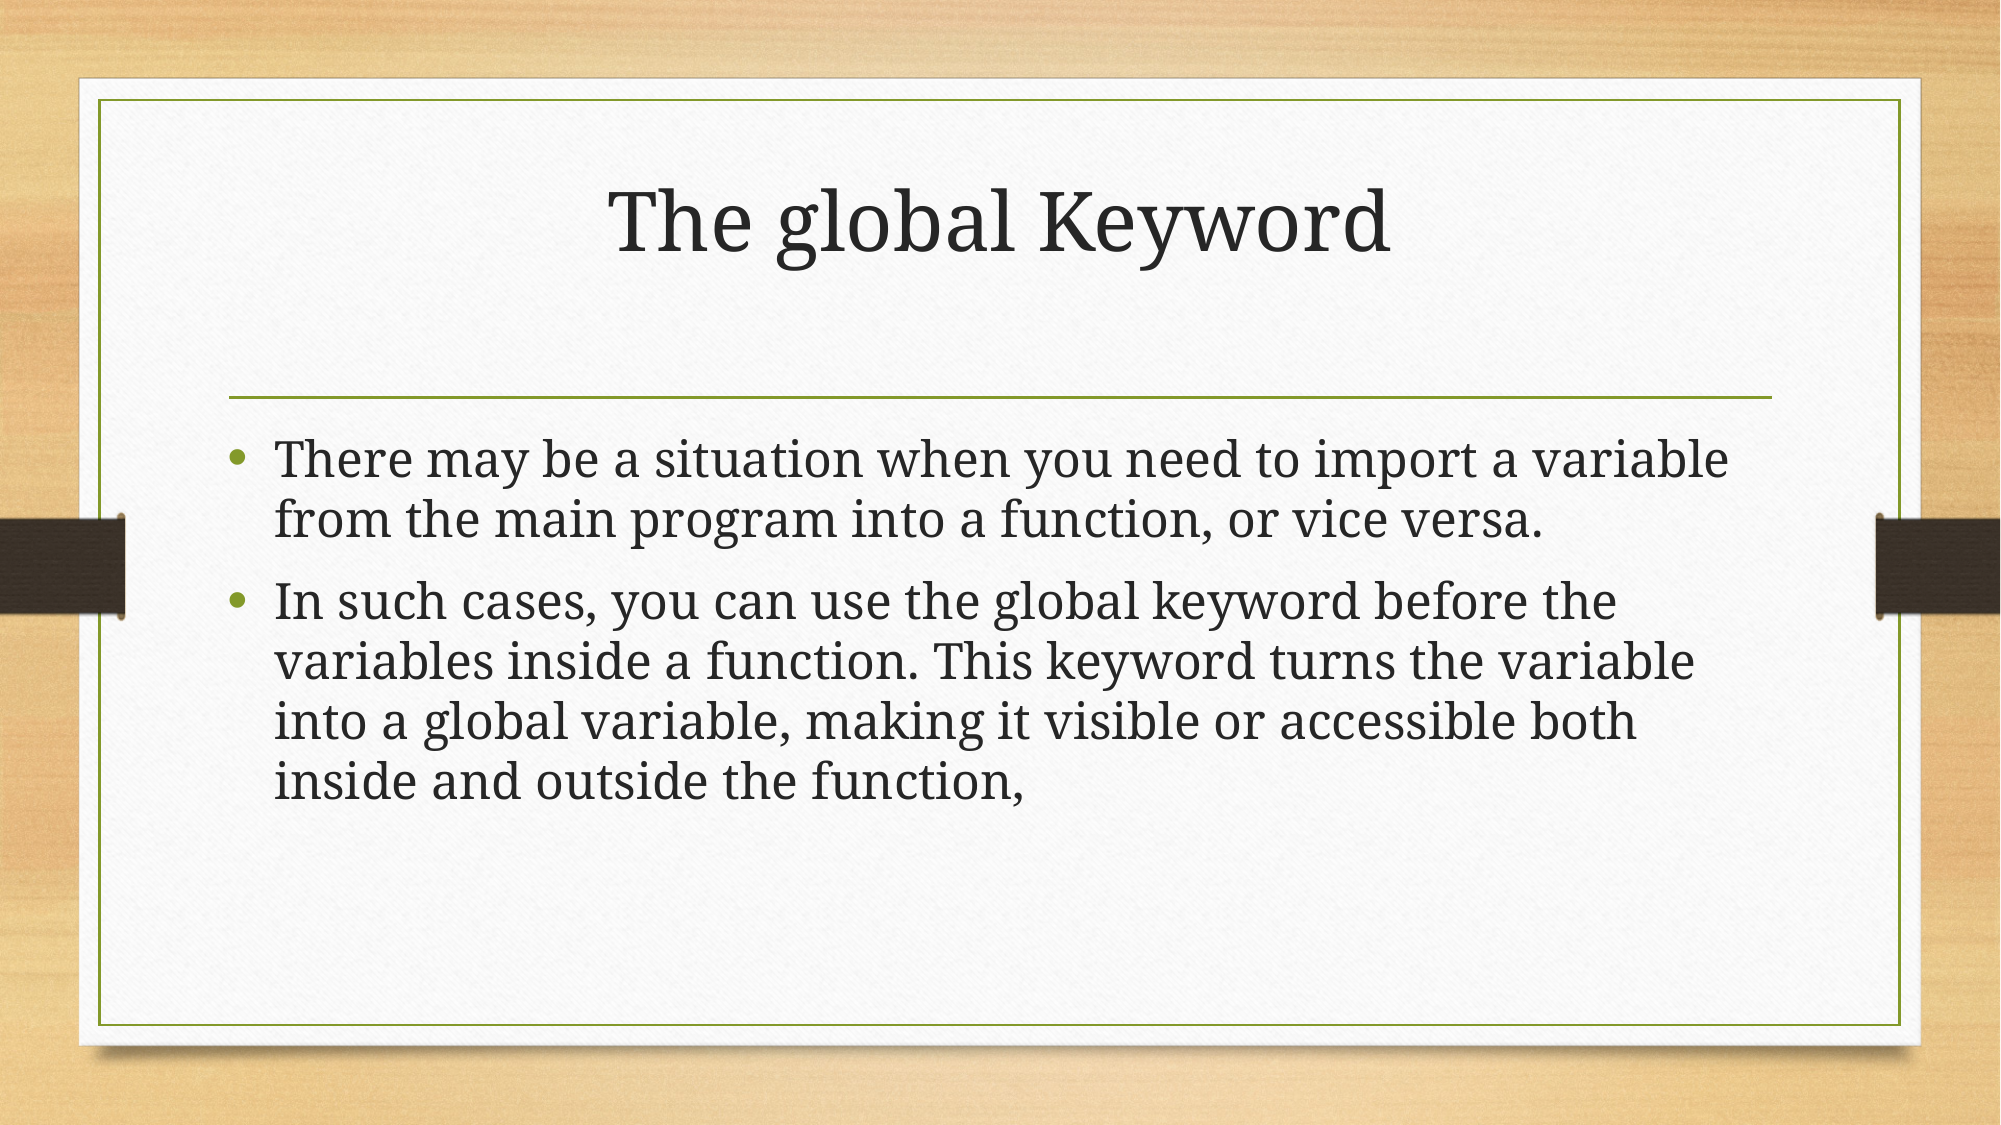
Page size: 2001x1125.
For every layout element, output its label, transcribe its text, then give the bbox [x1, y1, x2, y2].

picture [0, 0, 2001, 1125]
title The global Keyword [212, 161, 1788, 375]
list There may be a situation when you need to import a variable from the main program into a function, or vice versa. In such cases, you can use the global keyword before the variables inside a function. This keyword turns the variable into a global variable, making it visible or accessible both inside and outside the function, [212, 419, 1788, 964]
